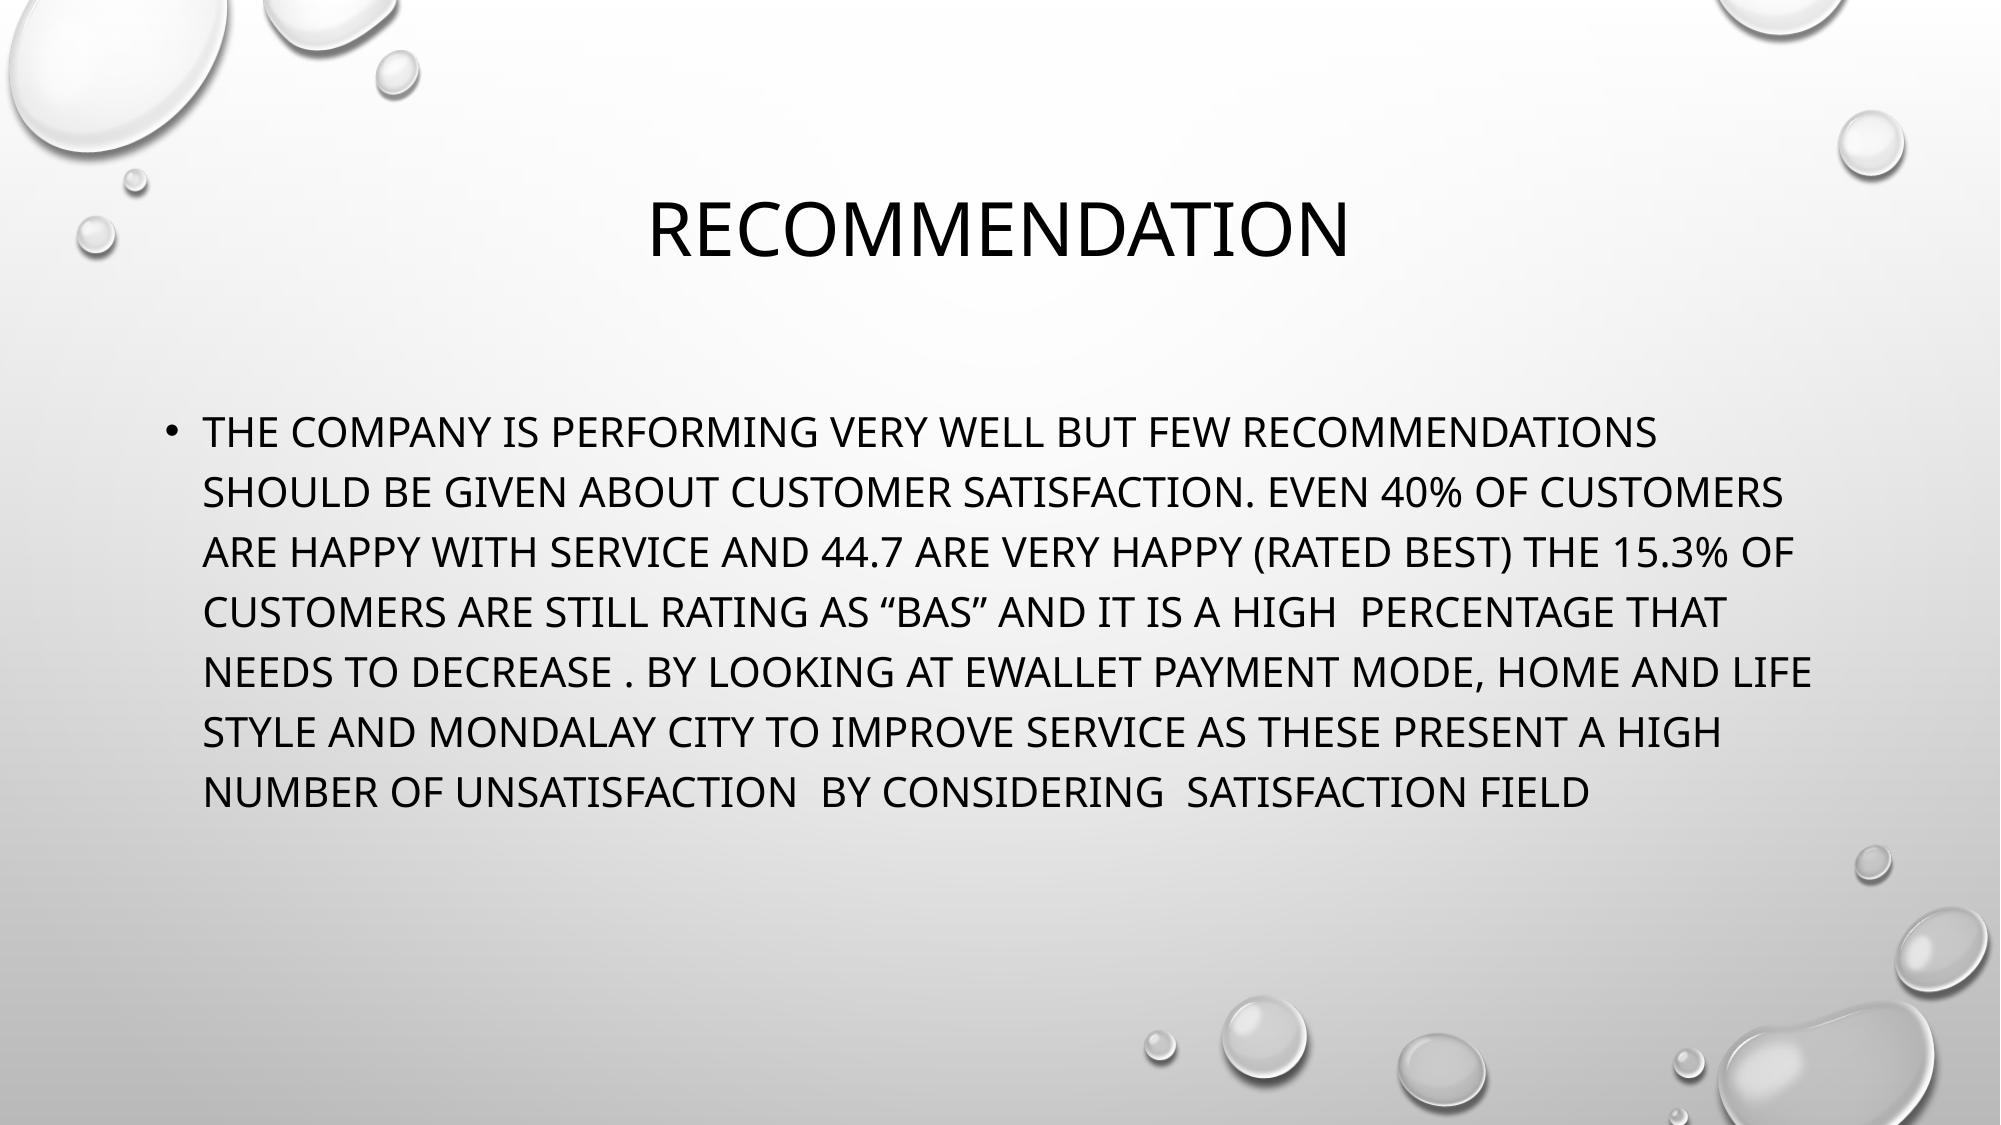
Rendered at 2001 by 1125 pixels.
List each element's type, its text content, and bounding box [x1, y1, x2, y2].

title REcommendation [149, 101, 1851, 364]
list The company is performing very well but few recommendations should be given about customer satisfaction. Even 40% of customers are happy with service and 44.7 are very happy (rated Best) the 15.3% of customers are still rating as “bas” and it is a high percentage that needs to decrease . By looking at ewallet payment mode, home and life style and mondalay city to improve service as these present a high number of unsatisfaction by considering satisfaction field [149, 388, 1850, 950]
picture [0, 0, 2000, 1125]
